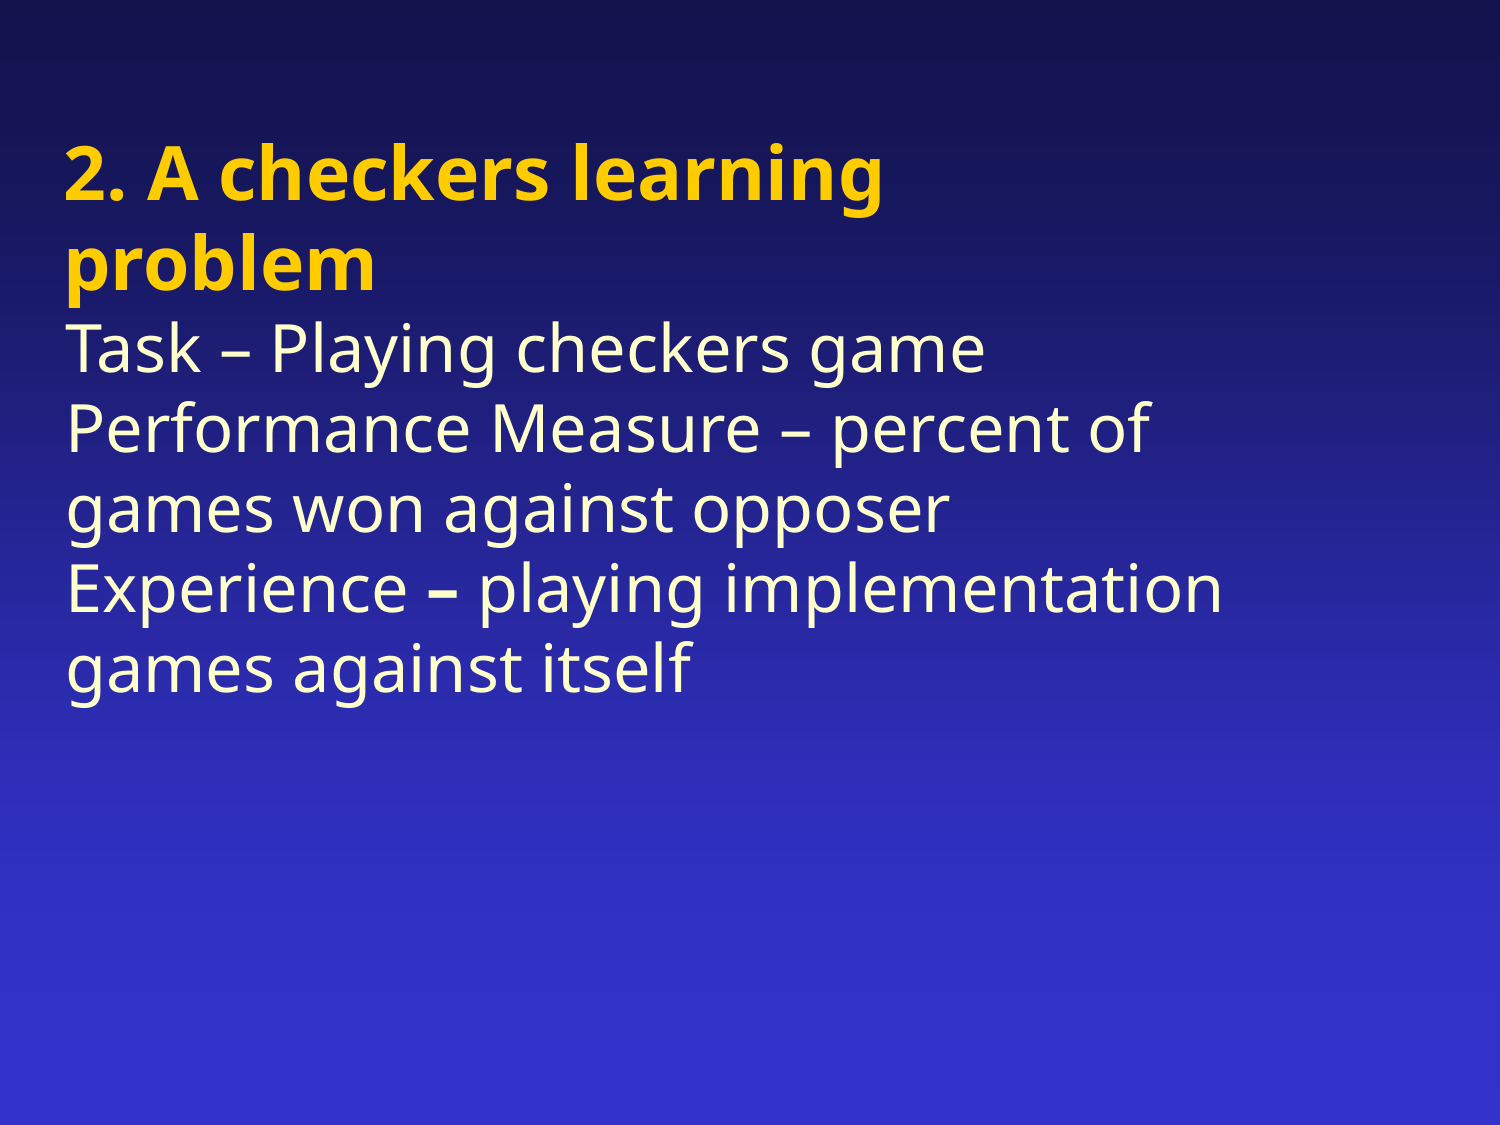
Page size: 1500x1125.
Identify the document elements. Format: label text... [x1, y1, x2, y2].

list Task – Playing checkers game Performance Measure – percent of games won against opposer Experience – playing implementation games against itself [65, 306, 1328, 791]
title 2. A checkers learning problem [63, 125, 1184, 308]
picture [0, 0, 1500, 1125]
